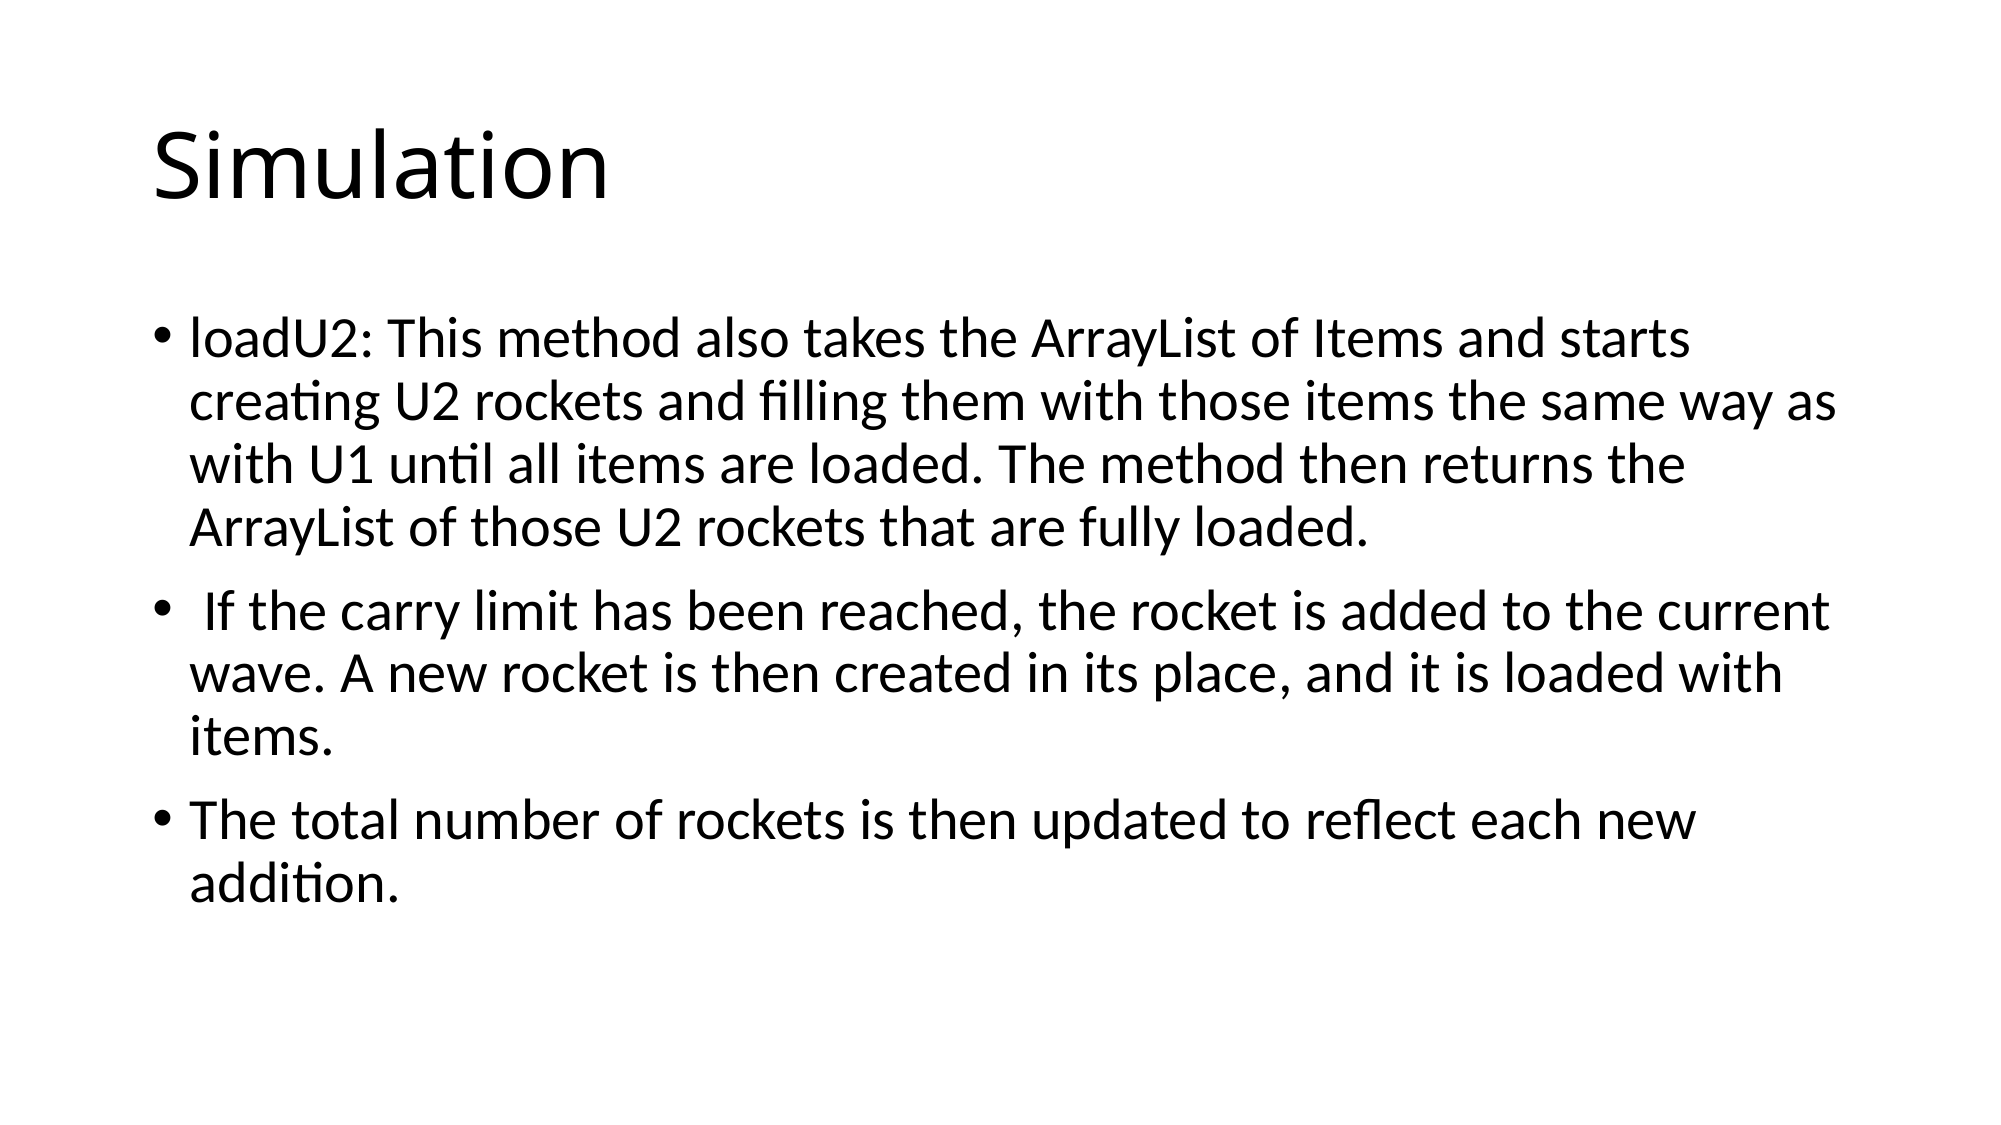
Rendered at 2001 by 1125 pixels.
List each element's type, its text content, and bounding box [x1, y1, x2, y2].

title Simulation [137, 59, 1863, 278]
list loadU2: This method also takes the ArrayList of Items and starts creating U2 rockets and filling them with those items the same way as with U1 until all items are loaded. The method then returns the ArrayList of those U2 rockets that are fully loaded. If the carry limit has been reached, the rocket is added to the current wave. A new rocket is then created in its place, and it is loaded with items. The total number of rockets is then updated to reflect each new addition. [137, 299, 1863, 1014]
